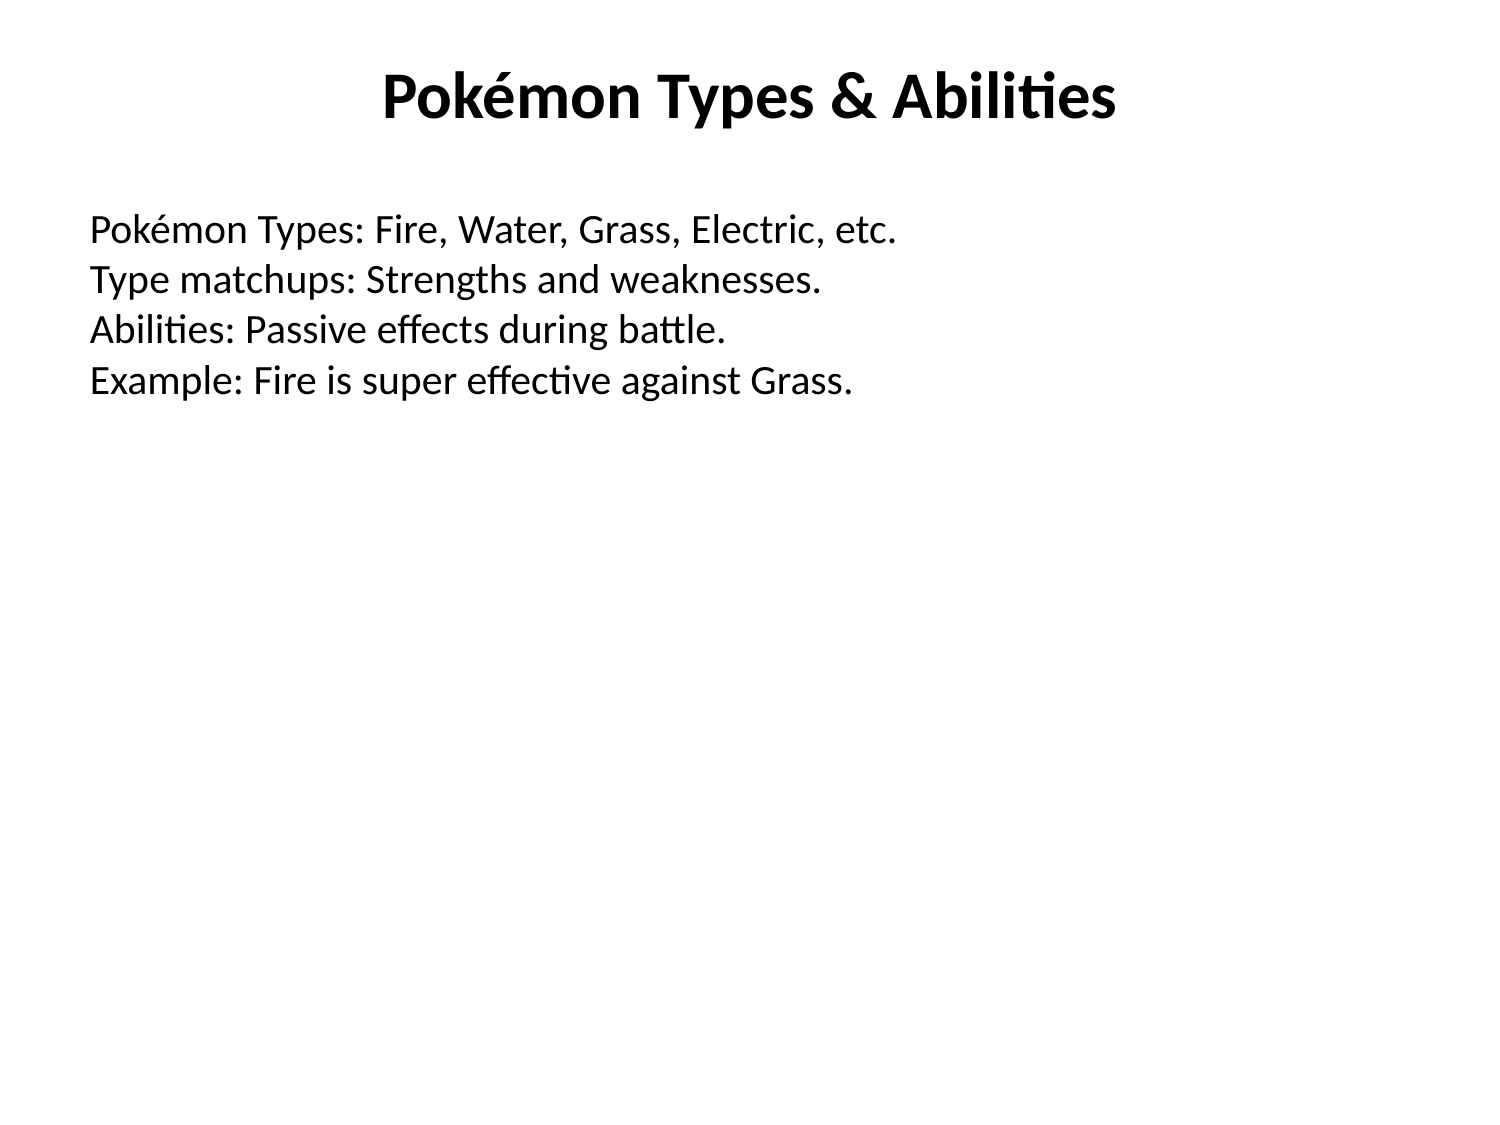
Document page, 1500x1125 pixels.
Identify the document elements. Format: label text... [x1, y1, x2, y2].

text_box Pokémon Types & Abilities [367, 44, 1133, 140]
text_box Pokémon Types: Fire, Water, Grass, Electric, etc. Type matchups: Strengths and weaknesses. Abilities: Passive effects during battle. Example: Fire is super effective against Grass. [74, 149, 975, 410]
